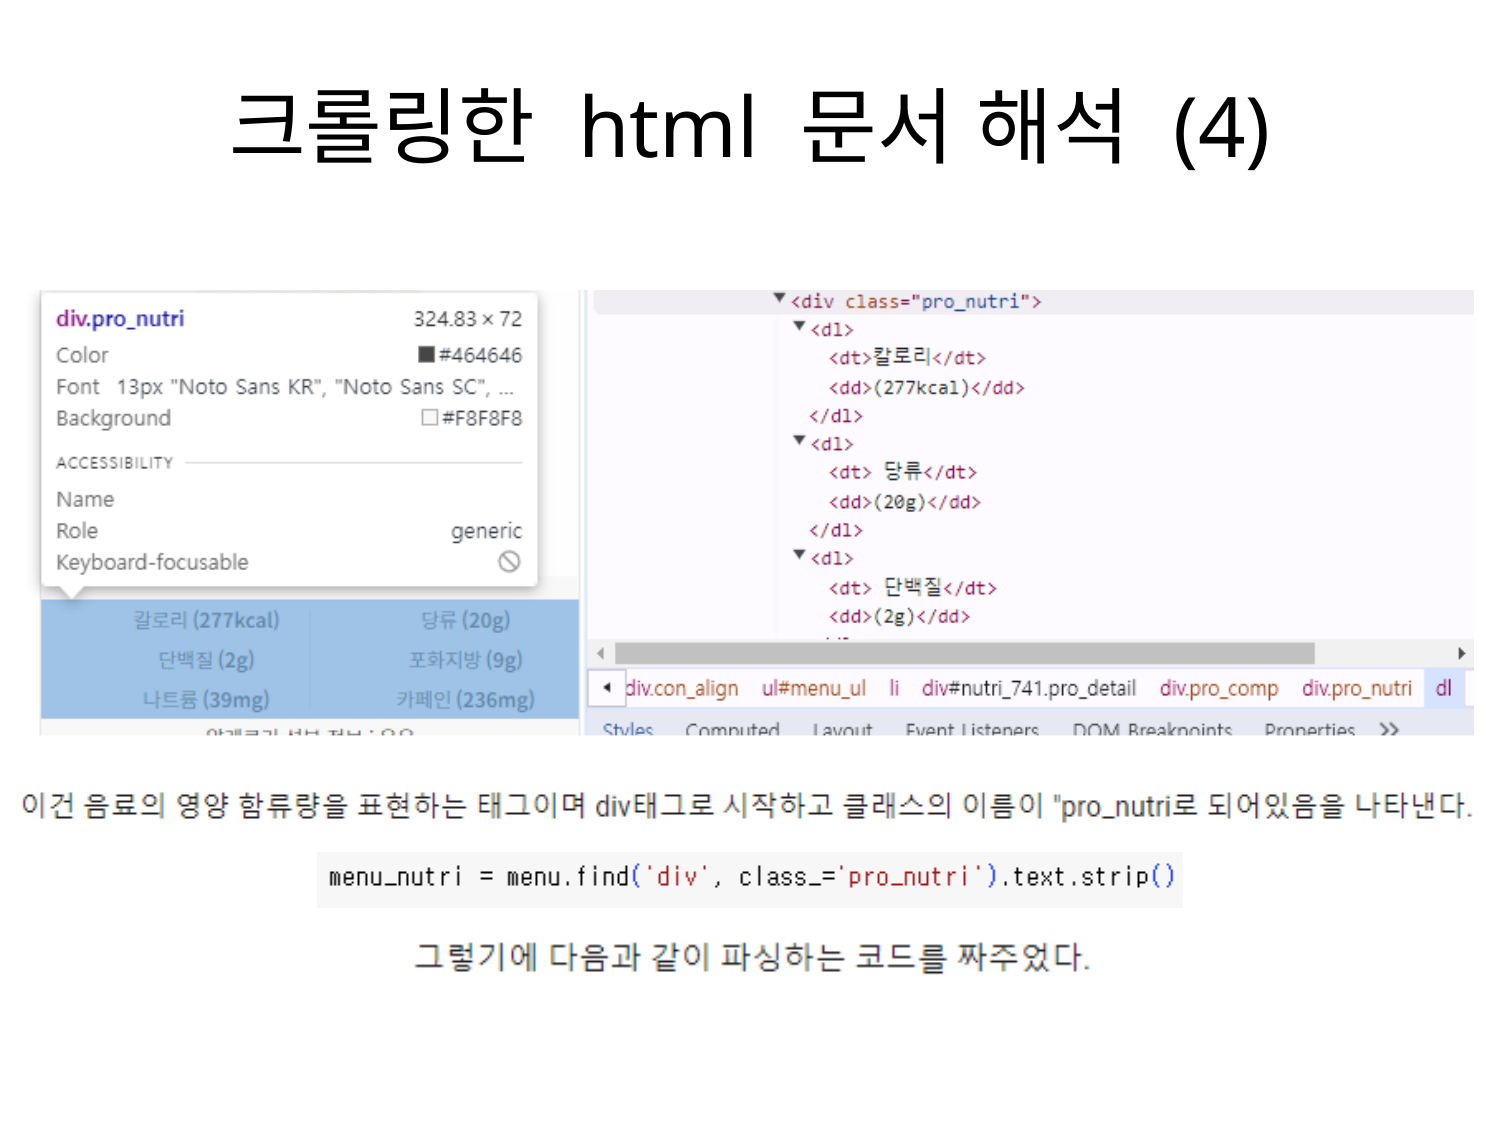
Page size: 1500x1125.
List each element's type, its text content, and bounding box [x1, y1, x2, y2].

title 크롤링한 html 문서 해석 (4) [75, 30, 1425, 219]
picture [407, 927, 1114, 983]
picture [317, 852, 1183, 908]
picture [25, 290, 1475, 739]
picture [13, 785, 1486, 833]
